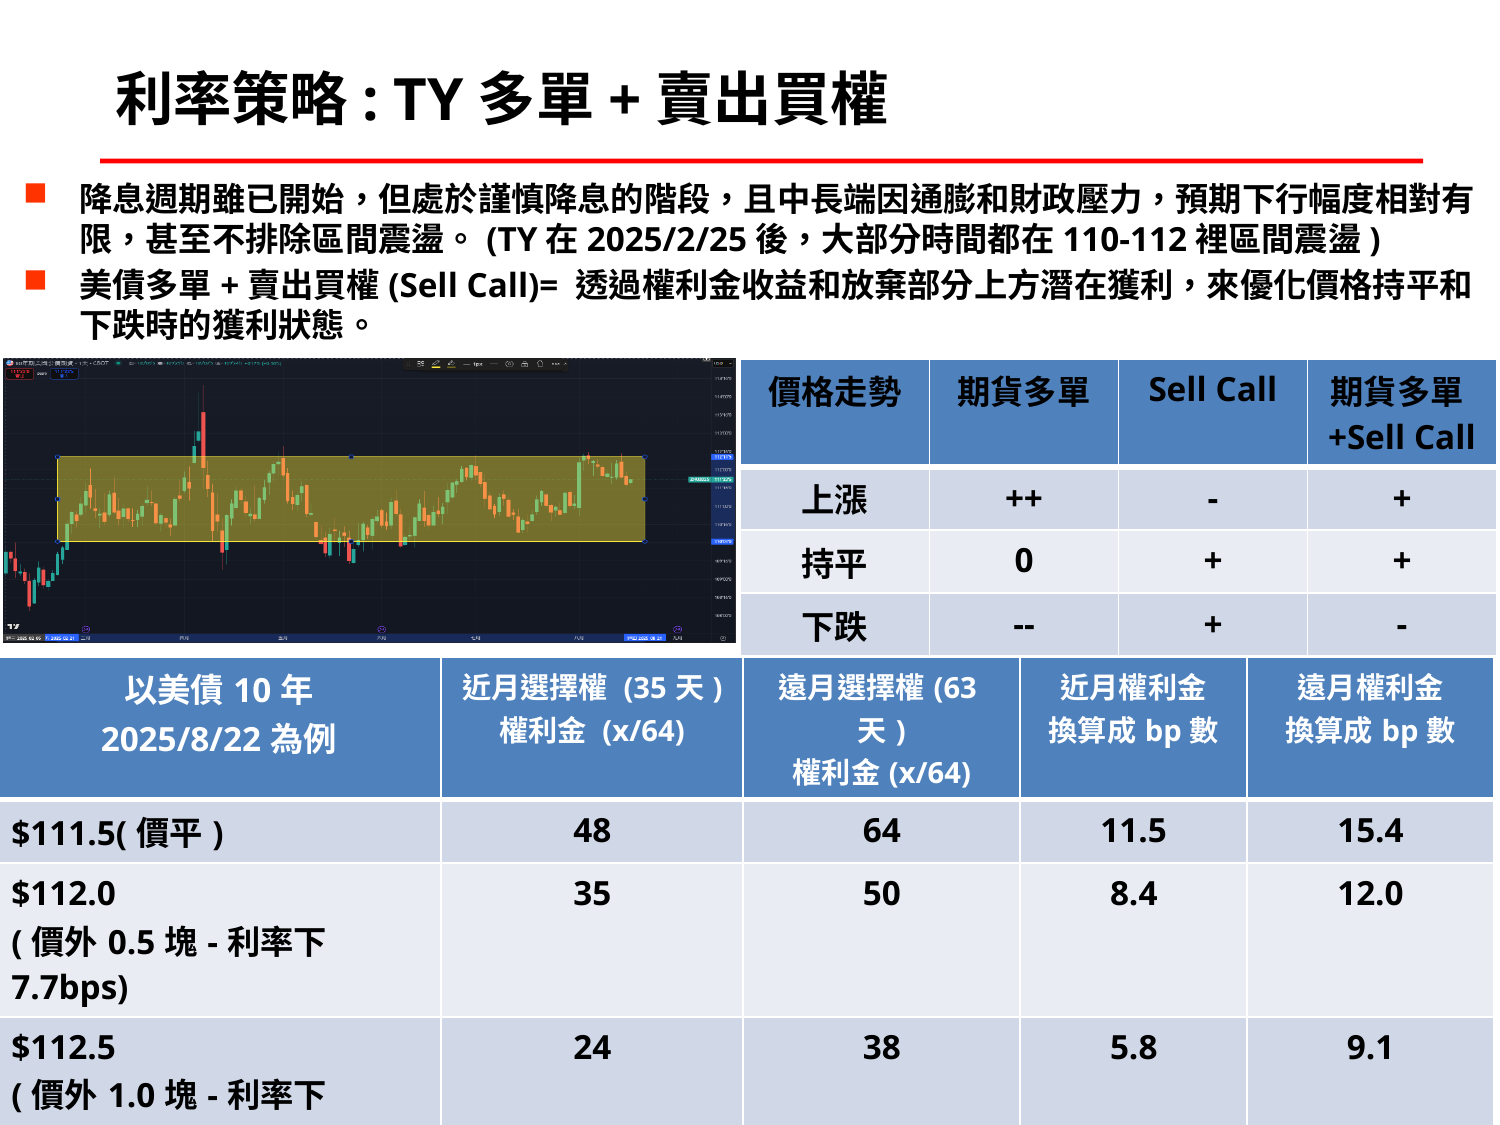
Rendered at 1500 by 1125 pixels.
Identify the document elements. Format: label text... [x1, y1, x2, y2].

table_cell + [1308, 531, 1496, 592]
picture [2, 358, 737, 643]
title 利率策略: TY多單+賣出買權 [100, 45, 1199, 149]
table_cell - [1308, 594, 1496, 655]
table_cell 9.1 [1248, 1018, 1493, 1125]
table_cell 上漲 [741, 470, 929, 529]
table_header 期貨多單+Sell Call [1308, 360, 1496, 464]
table_header 遠月權利金 換算成bp數 [1248, 658, 1493, 797]
table_header 遠月選擇權(63天) 權利金(x/64) [744, 658, 1019, 797]
table_cell ++ [930, 470, 1118, 529]
table_header 近月選擇權 (35天) 權利金 (x/64) [442, 658, 742, 797]
table_cell -- [930, 594, 1118, 655]
table_cell 5.8 [1021, 1018, 1246, 1125]
table_header 價格走勢 [741, 360, 929, 464]
table_cell 8.4 [1021, 864, 1246, 1016]
table_cell 下跌 [741, 594, 929, 655]
table_cell 11.5 [1021, 802, 1246, 862]
table_cell 35 [442, 864, 742, 1016]
table_cell 0 [930, 531, 1118, 592]
table_cell + [1119, 531, 1307, 592]
table_cell 64 [744, 802, 1019, 862]
table_cell $112.0 (價外0.5塊-利率下7.7bps) [0, 864, 440, 1016]
table_cell 12.0 [1248, 864, 1493, 1016]
table_cell + [1308, 470, 1496, 529]
table_cell - [1119, 470, 1307, 529]
table_cell 24 [442, 1018, 742, 1125]
table_cell 持平 [741, 531, 929, 592]
table_cell + [1119, 594, 1307, 655]
table_cell 50 [744, 864, 1019, 1016]
table_cell 15.4 [1248, 802, 1493, 862]
table_cell 38 [744, 1018, 1019, 1125]
table_cell $112.5 (價外1.0塊-利率下15.4bps) [0, 1018, 440, 1125]
table_header 近月權利金 換算成bp數 [1021, 658, 1246, 797]
table_cell $111.5(價平) [0, 802, 440, 862]
list 降息週期雖已開始，但處於謹慎降息的階段，且中長端因通膨和財政壓力，預期下行幅度相對有限，甚至不排除區間震盪。(TY在2025/2/25後，大部分時間都在110-112裡區間震盪) 美債多單+賣出買權(Sell Call)= 透過權利金收益和放棄部分上方潛在獲利，來優化價格持平和下跌時的獲利狀態。 [8, 170, 1500, 980]
table_header Sell Call [1119, 360, 1307, 464]
table_header 期貨多單 [930, 360, 1118, 464]
table_header 以美債10年 2025/8/22為例 [0, 658, 440, 797]
table_cell 48 [442, 802, 742, 862]
